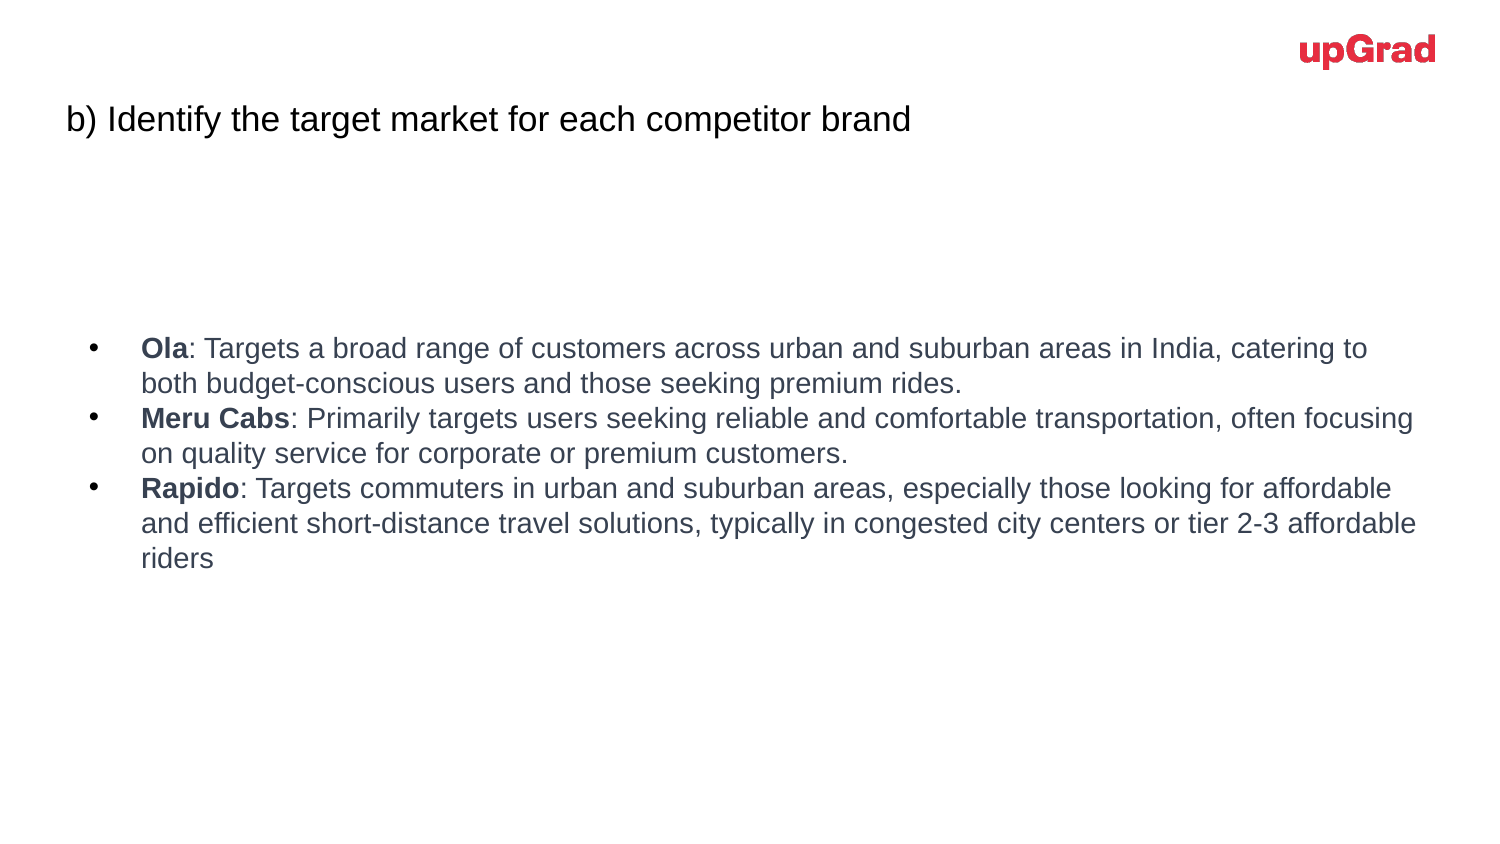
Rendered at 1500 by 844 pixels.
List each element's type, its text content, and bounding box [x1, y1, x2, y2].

list Ola: Targets a broad range of customers across urban and suburban areas in India, catering to both budget-conscious users and those seeking premium rides. Meru Cabs: Primarily targets users seeking reliable and comfortable transportation, often focusing on quality service for corporate or premium customers. Rapido: Targets commuters in urban and suburban areas, especially those looking for affordable and efficient short-distance travel solutions, typically in congested city centers or tier 2-3 affordable riders [51, 189, 1449, 750]
picture [1300, 34, 1435, 70]
title b) Identify the target market for each competitor brand [51, 72, 1449, 167]
